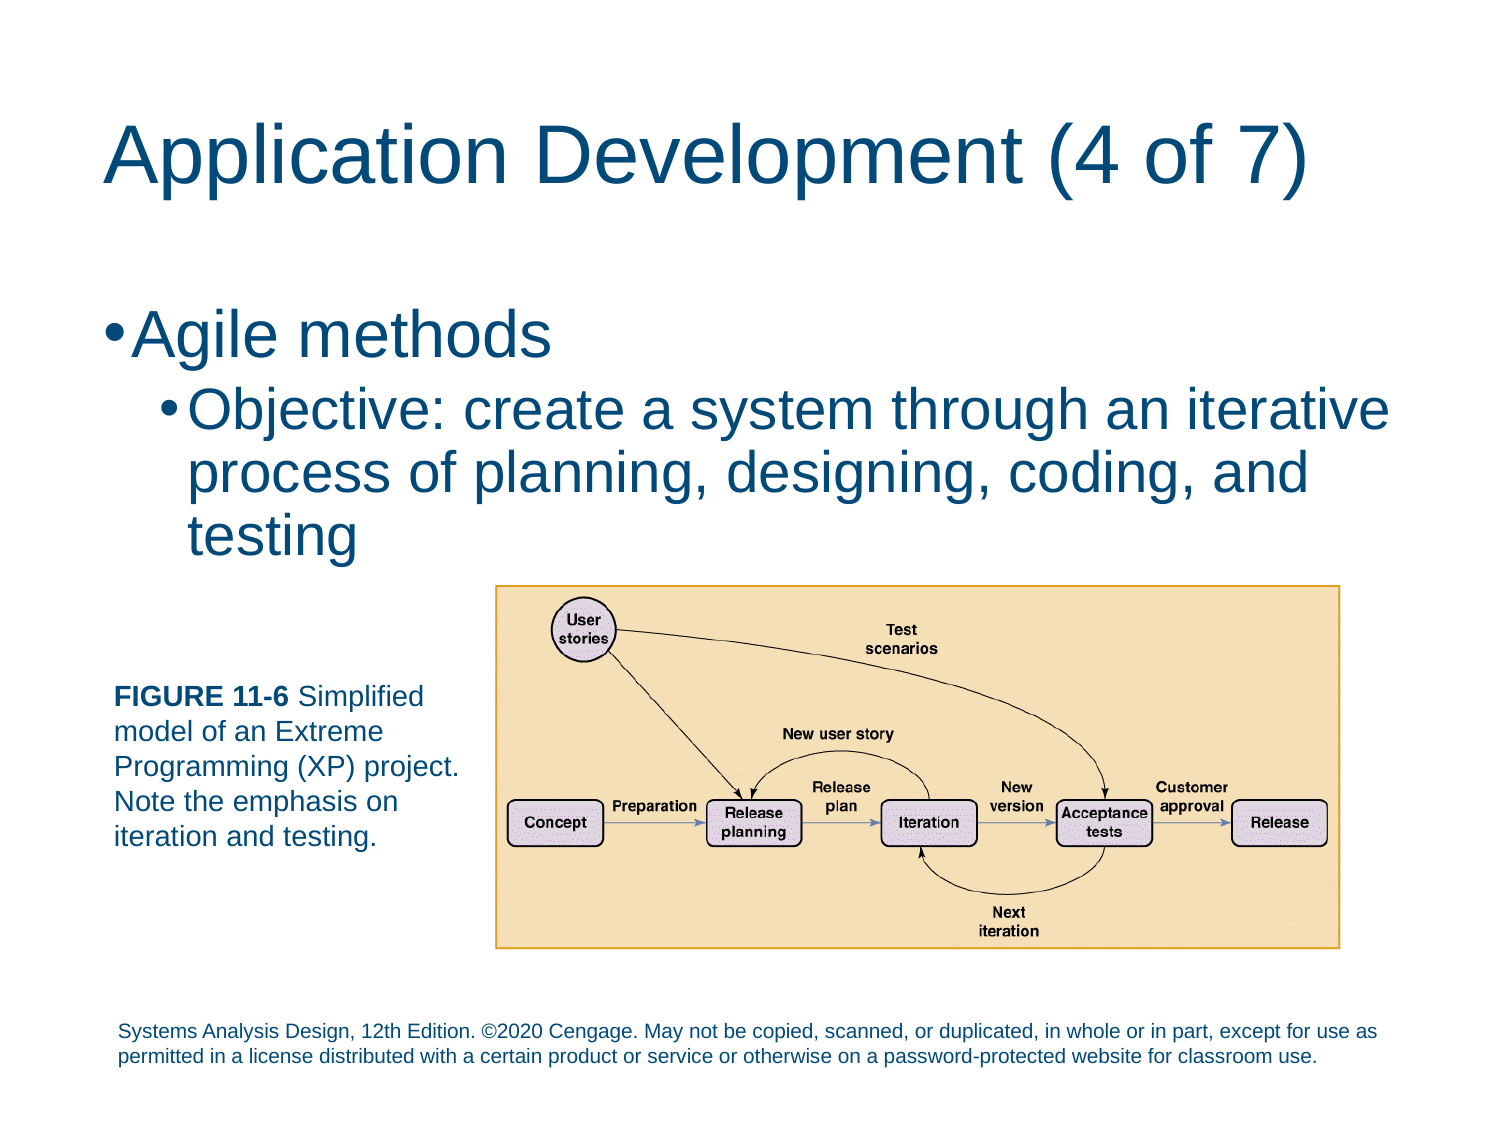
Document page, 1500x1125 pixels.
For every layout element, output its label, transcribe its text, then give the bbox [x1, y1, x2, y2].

text_box FIGURE 11-6 Simplified model of an Extreme Programming (XP) project. Note the emphasis on iteration and testing. [99, 670, 491, 860]
title Application Development (4 of 7) [103, 111, 1397, 243]
footer Systems Analysis Design, 12th Edition. ©2020 Cengage. May not be copied, scanned, or duplicated, in whole or in part, except for use as permitted in a license distributed with a certain product or service or otherwise on a password-protected website for classroom use. [103, 1009, 1397, 1070]
picture [491, 581, 1342, 951]
list Agile methods Objective: create a system through an iterative process of planning, designing, coding, and testing [103, 299, 1397, 1009]
